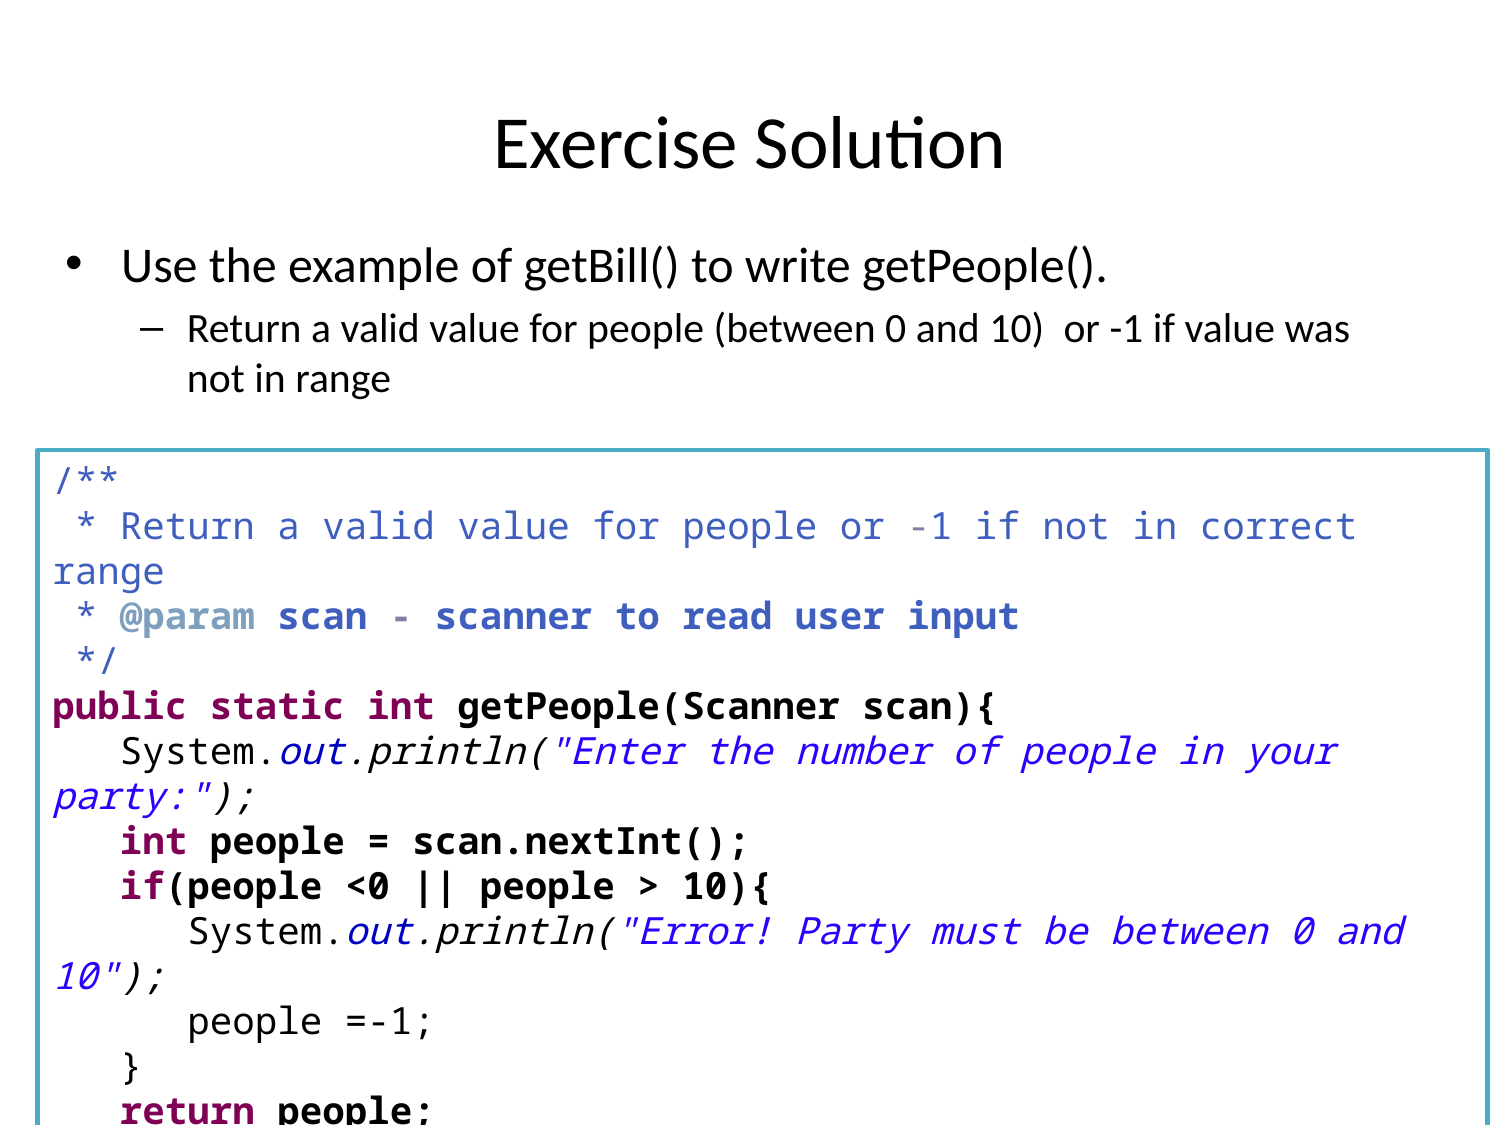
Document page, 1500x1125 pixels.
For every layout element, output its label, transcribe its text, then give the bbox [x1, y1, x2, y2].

text_box /** * Return a valid value for people or -1 if not in correct range * @param scan - scanner to read user input */ public static int getPeople(Scanner scan){ System.out.println("Enter the number of people in your party:"); int people = scan.nextInt(); if(people <0 || people > 10){ System.out.println("Error! Party must be between 0 and 10"); people =-1; } return people; } [35, 448, 1490, 1125]
title Exercise Solution [75, 45, 1425, 233]
list Use the example of getBill() to write getPeople(). Return a valid value for people (between 0 and 10) or -1 if value was not in range [50, 224, 1400, 448]
